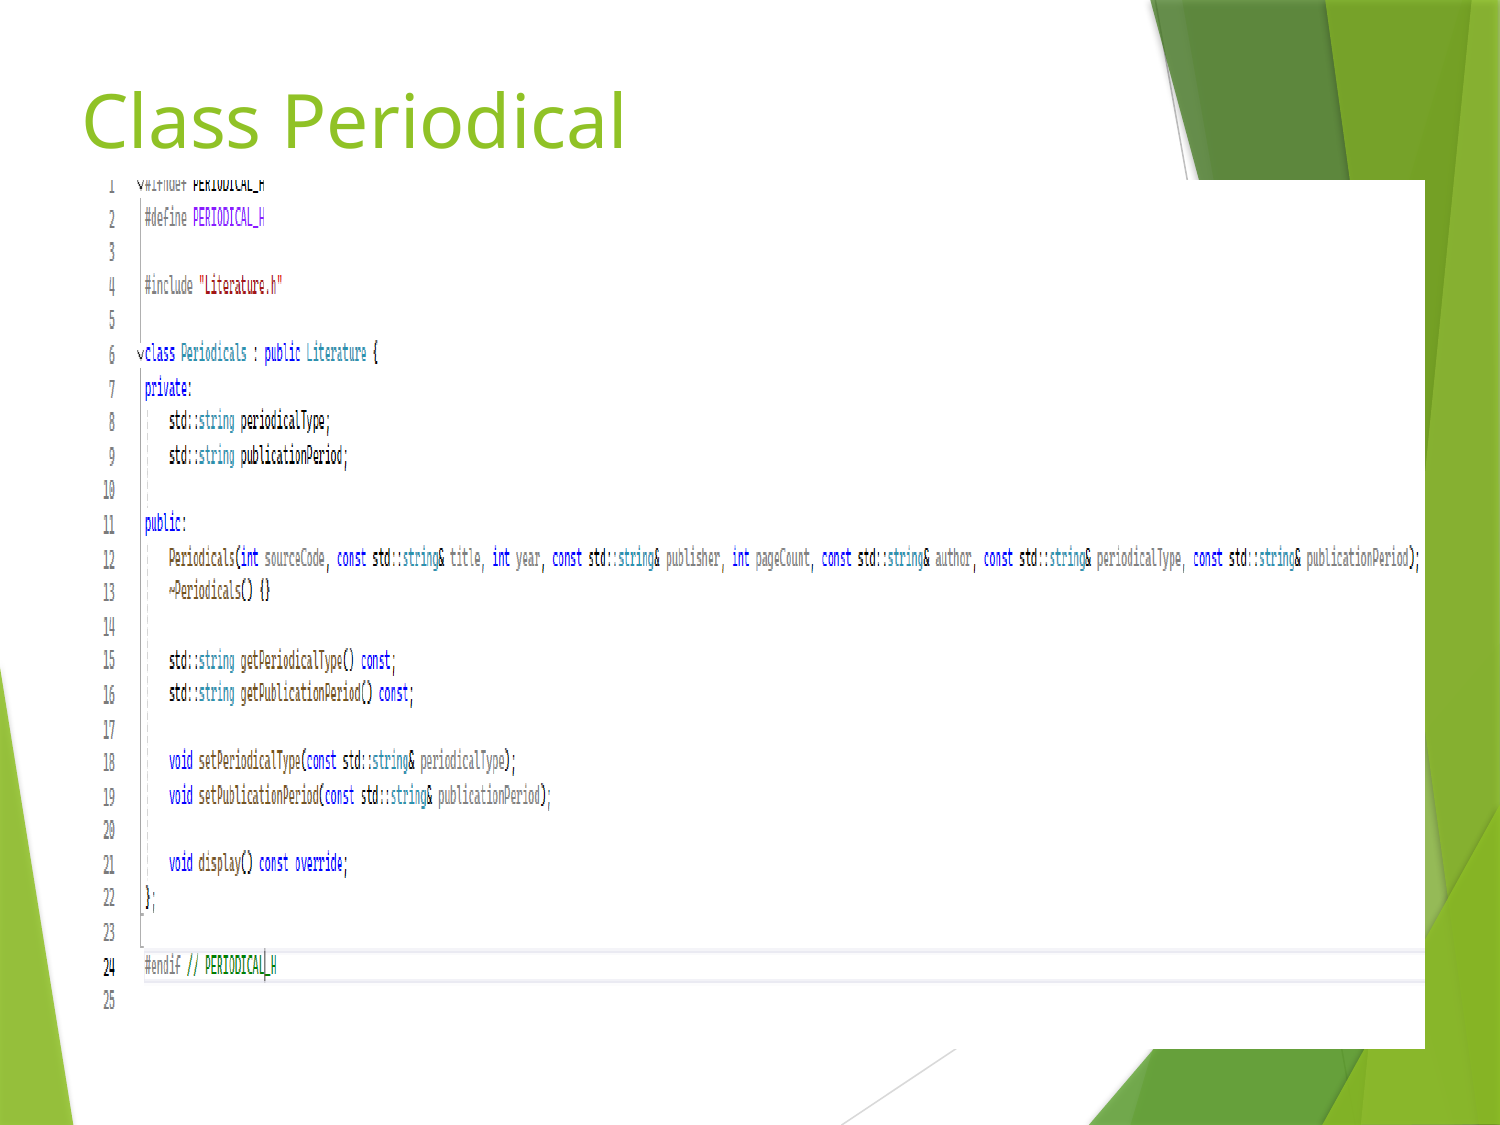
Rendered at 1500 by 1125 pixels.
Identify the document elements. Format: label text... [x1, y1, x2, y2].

title Class Periodical [66, 66, 1001, 193]
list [99, 179, 1426, 1050]
